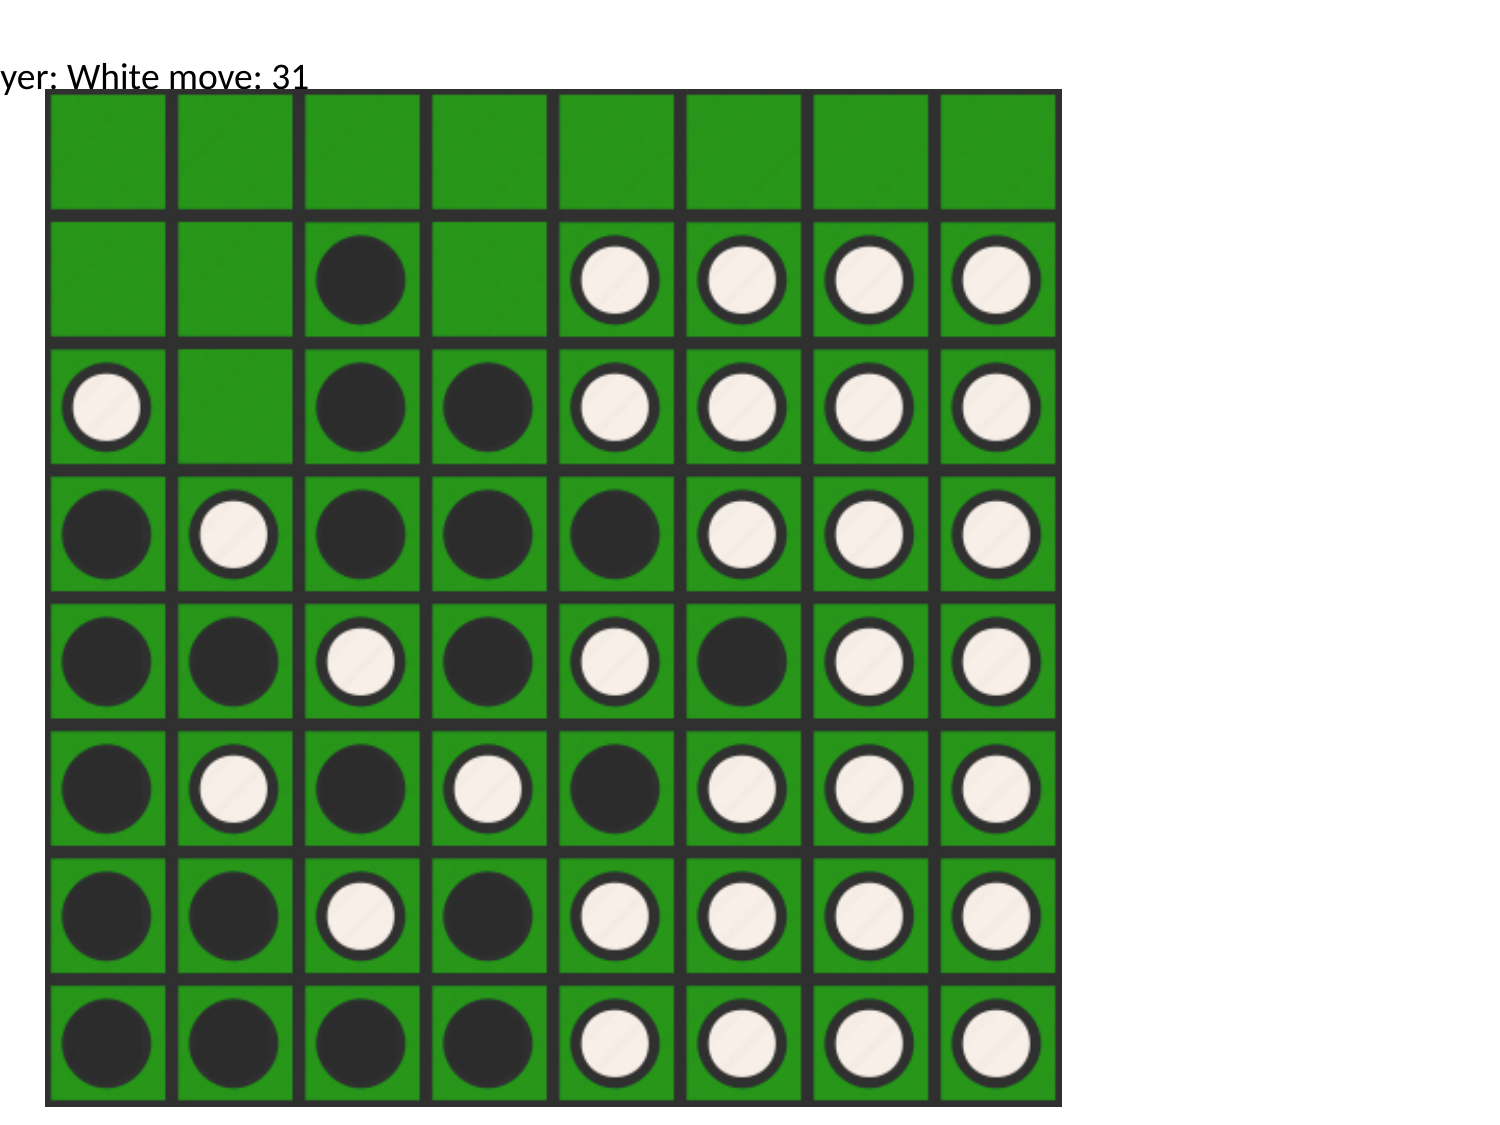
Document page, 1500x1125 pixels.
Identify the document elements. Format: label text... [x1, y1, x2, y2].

picture [44, 89, 1062, 1107]
text_box turn: 48 player: White move: 31 [0, 44, 325, 105]
